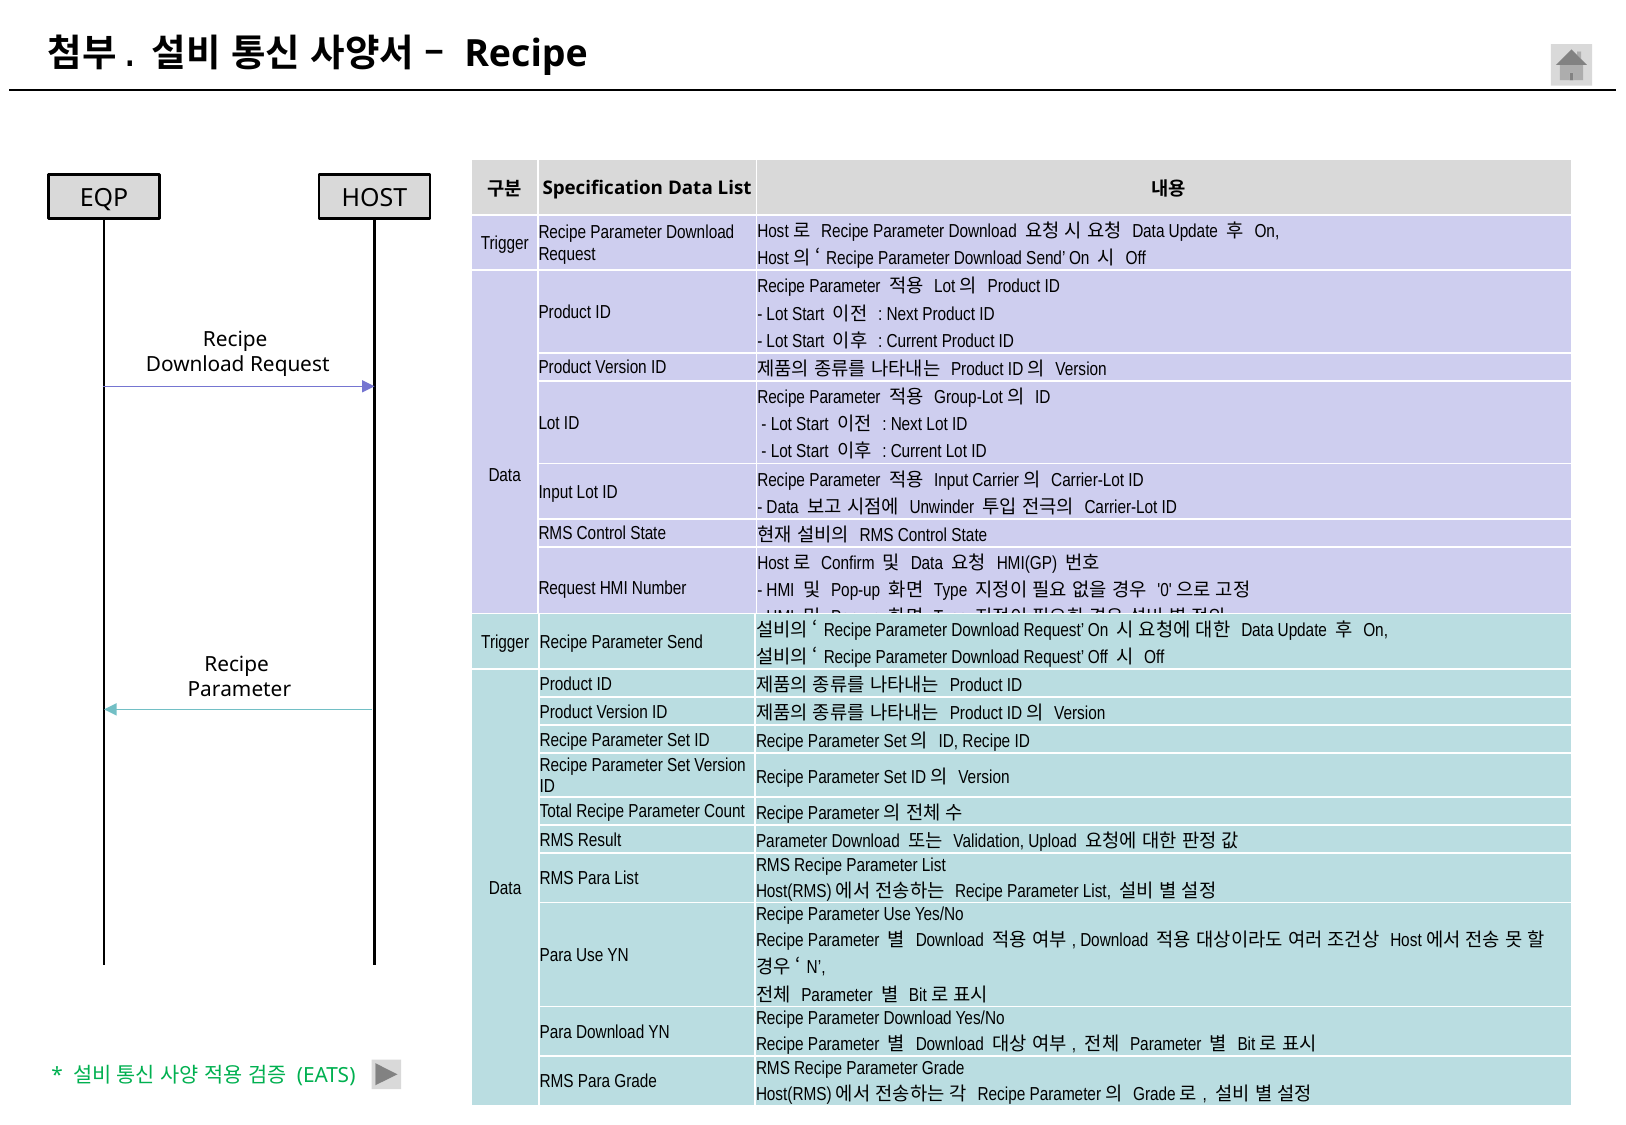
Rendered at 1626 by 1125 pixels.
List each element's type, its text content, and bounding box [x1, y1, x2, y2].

table_cell Recipe Parameter Set Version ID [540, 754, 754, 796]
table_cell Product ID [539, 271, 756, 352]
table_cell Recipe Parameter Set ID의 Version [756, 754, 1571, 796]
table_cell 현재 설비의 RMS Control State [757, 520, 1571, 546]
table_cell Para Use YN [540, 903, 754, 1006]
table_cell Recipe Parameter 적용 Group-Lot의 ID - Lot Start 이전 : Next Lot ID - Lot Start 이후 : Current Lot ID [757, 382, 1571, 463]
table_cell Recipe Parameter Set의 ID, Recipe ID [756, 726, 1571, 752]
table_cell Para Download YN [540, 1007, 754, 1055]
table_cell Recipe Parameter Set ID [540, 726, 754, 752]
table_header 설비의 ‘Recipe Parameter Download Request’ On 시 요청에 대한 Data Update 후 On, 설비의 ‘Recipe Parameter Download Request’ Off 시 Off [756, 614, 1571, 668]
text_box [371, 1059, 402, 1090]
text_box Recipe Parameter [128, 651, 350, 699]
table_header Trigger [472, 614, 538, 668]
table_cell Recipe Parameter Download Request [539, 216, 756, 269]
table_cell Product Version ID [540, 698, 754, 724]
table_header Specification Data List [539, 160, 756, 214]
table_cell Recipe Parameter 적용 Lot의 Product ID - Lot Start 이전 : Next Product ID - Lot Start 이후 : Current Product ID [757, 271, 1571, 352]
text_box Recipe Download Request [127, 326, 349, 374]
table_cell Trigger [472, 216, 537, 269]
table_cell Recipe Parameter 적용 Input Carrier의 Carrier-Lot ID - Data 보고 시점에 Unwinder 투입 전극의 Carrier-Lot ID [757, 464, 1571, 518]
table_cell RMS Control State [539, 520, 756, 546]
table_cell RMS Recipe Parameter List Host(RMS)에서 전송하는 Recipe Parameter List, 설비 별 설정 [756, 854, 1571, 902]
table_cell Request HMI Number [539, 548, 756, 613]
table_cell Data [472, 271, 537, 613]
table_cell 제품의 종류를 나타내는 Product ID의 Version [756, 698, 1571, 724]
text_box EQP [47, 172, 162, 220]
table_cell Parameter Download 또는 Validation, Upload 요청에 대한 판정 값 [756, 826, 1571, 852]
table_cell 제품의 종류를 나타내는 Product ID [756, 670, 1571, 696]
text_box HOST [317, 172, 432, 220]
table_cell Host로 Recipe Parameter Download 요청 시 요청 Data Update 후 On, Host의 ‘Recipe Parameter Download Send’ On 시 Off [757, 216, 1571, 269]
table_cell Product ID [540, 670, 754, 696]
table_header 구분 [472, 160, 537, 214]
table_cell 제품의 종류를 나타내는 Product ID의 Version [757, 354, 1571, 380]
table_cell Recipe Parameter Download Yes/No Recipe Parameter 별 Download 대상 여부, 전체 Parameter 별 Bit로 표시 [756, 1007, 1571, 1055]
table_cell Host로 Confirm 및 Data 요청 HMI(GP) 번호 - HMI 및 Pop-up 화면 Type 지정이 필요 없을 경우 '0'으로 고정 - HMI 및 Pop-up 화면 Type 지정이 필요한 경우 설비 별 정의 [757, 548, 1571, 613]
table_cell RMS Para Grade [540, 1057, 754, 1105]
table_cell Lot ID [539, 382, 756, 463]
table_cell Data [472, 670, 538, 1105]
text_box * 설비 통신 사양 적용 검증 (EATS) [36, 1054, 371, 1094]
table_cell Input Lot ID [539, 464, 756, 518]
table_cell Total Recipe Parameter Count [540, 798, 754, 824]
table_cell RMS Para List [540, 854, 754, 902]
table_header Recipe Parameter Send [540, 614, 754, 668]
table_cell Recipe Parameter Use Yes/No Recipe Parameter 별 Download 적용 여부, Download 적용 대상이라도 여러 조건상 Host에서 전송 못 할 경우 ‘N’, 전체 Parameter 별 Bit로 표시 [756, 903, 1571, 1006]
text_box [1550, 44, 1593, 86]
title 첨부. 설비 통신 사양서 – Recipe [32, 14, 766, 88]
table_cell RMS Recipe Parameter Grade Host(RMS)에서 전송하는 각 Recipe Parameter의 Grade로, 설비 별 설정 [756, 1057, 1571, 1105]
table_cell Recipe Parameter의 전체 수 [756, 798, 1571, 824]
table_cell RMS Result [540, 826, 754, 852]
table_cell Product Version ID [539, 354, 756, 380]
table_header 내용 [757, 160, 1571, 214]
